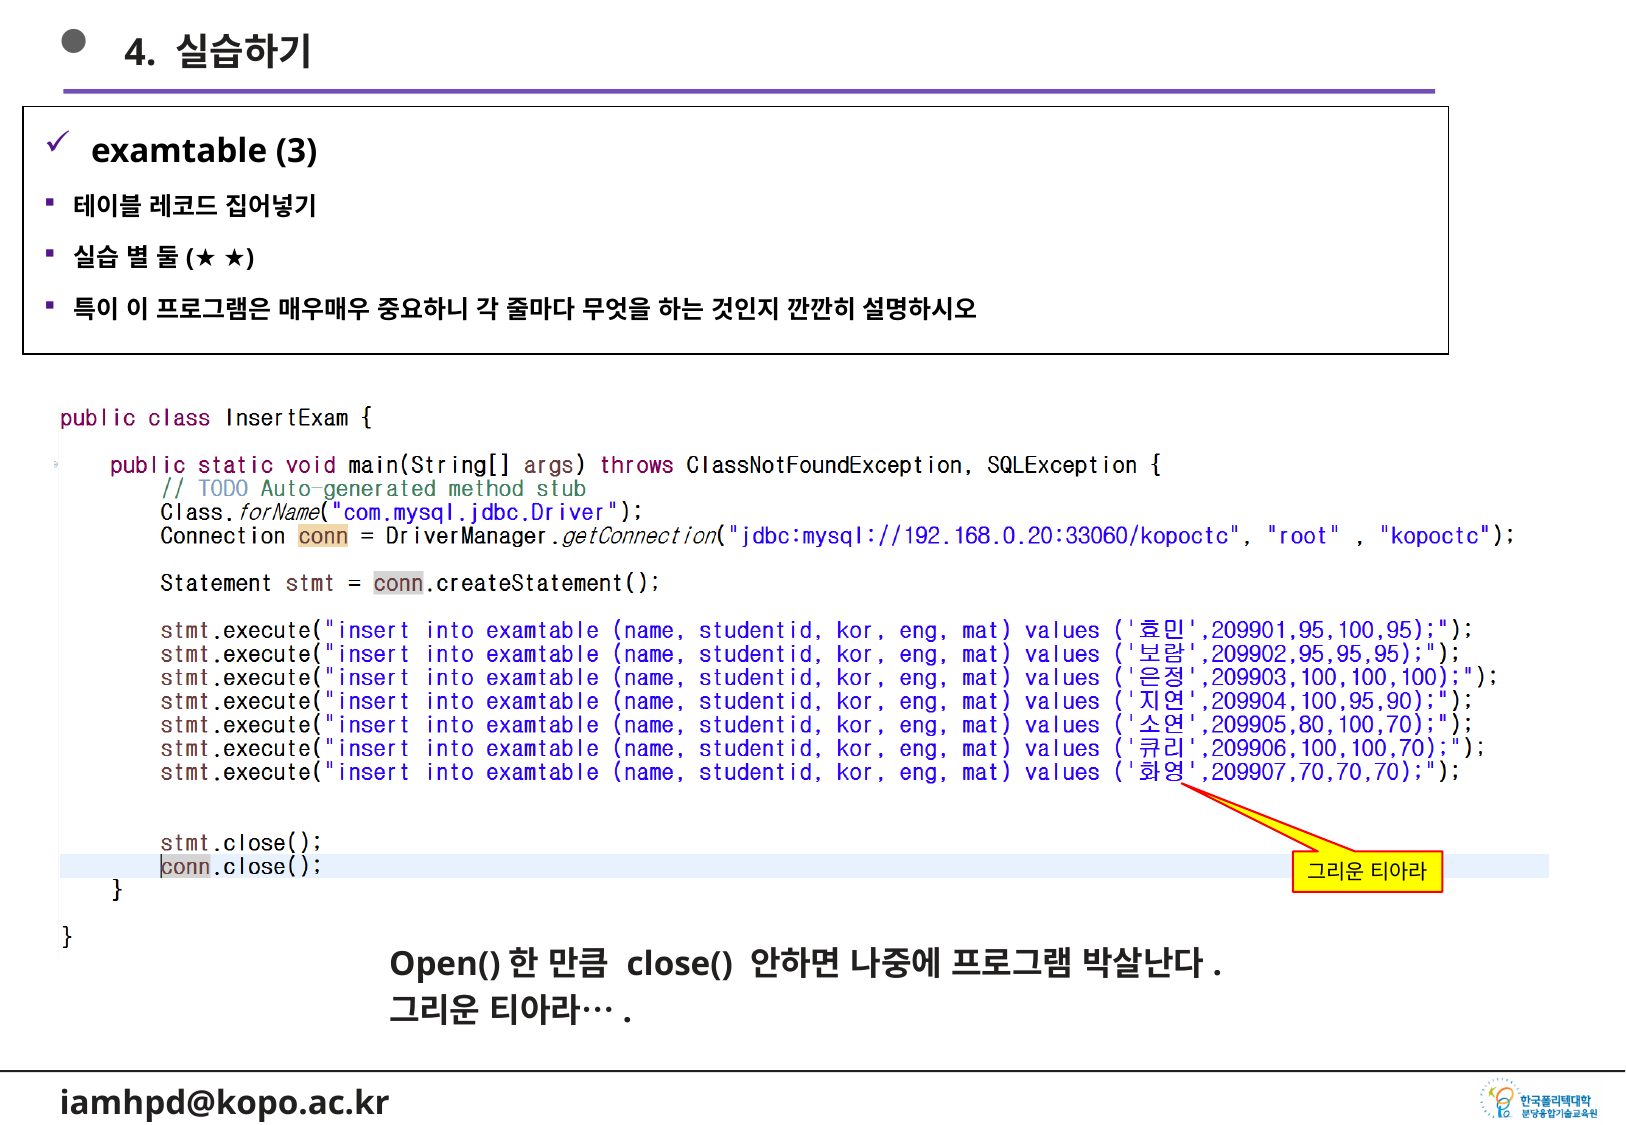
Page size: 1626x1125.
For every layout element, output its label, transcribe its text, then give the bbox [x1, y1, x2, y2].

text_box 4. 실습하기 [109, 20, 943, 93]
text_box Open()한 만큼 close() 안하면 나중에 프로그램 박살난다. 그리운 티아라…. [374, 966, 1238, 1037]
text_box examtable (3) 테이블 레코드 집어넣기 실습 별 둘(★ ★) 특이 이 프로그램은 매우매우 중요하니 각 줄마다 무엇을 하는 것인지 깐깐히 설명하시오 [22, 106, 1449, 355]
picture [1476, 1073, 1604, 1125]
picture [53, 402, 1549, 958]
